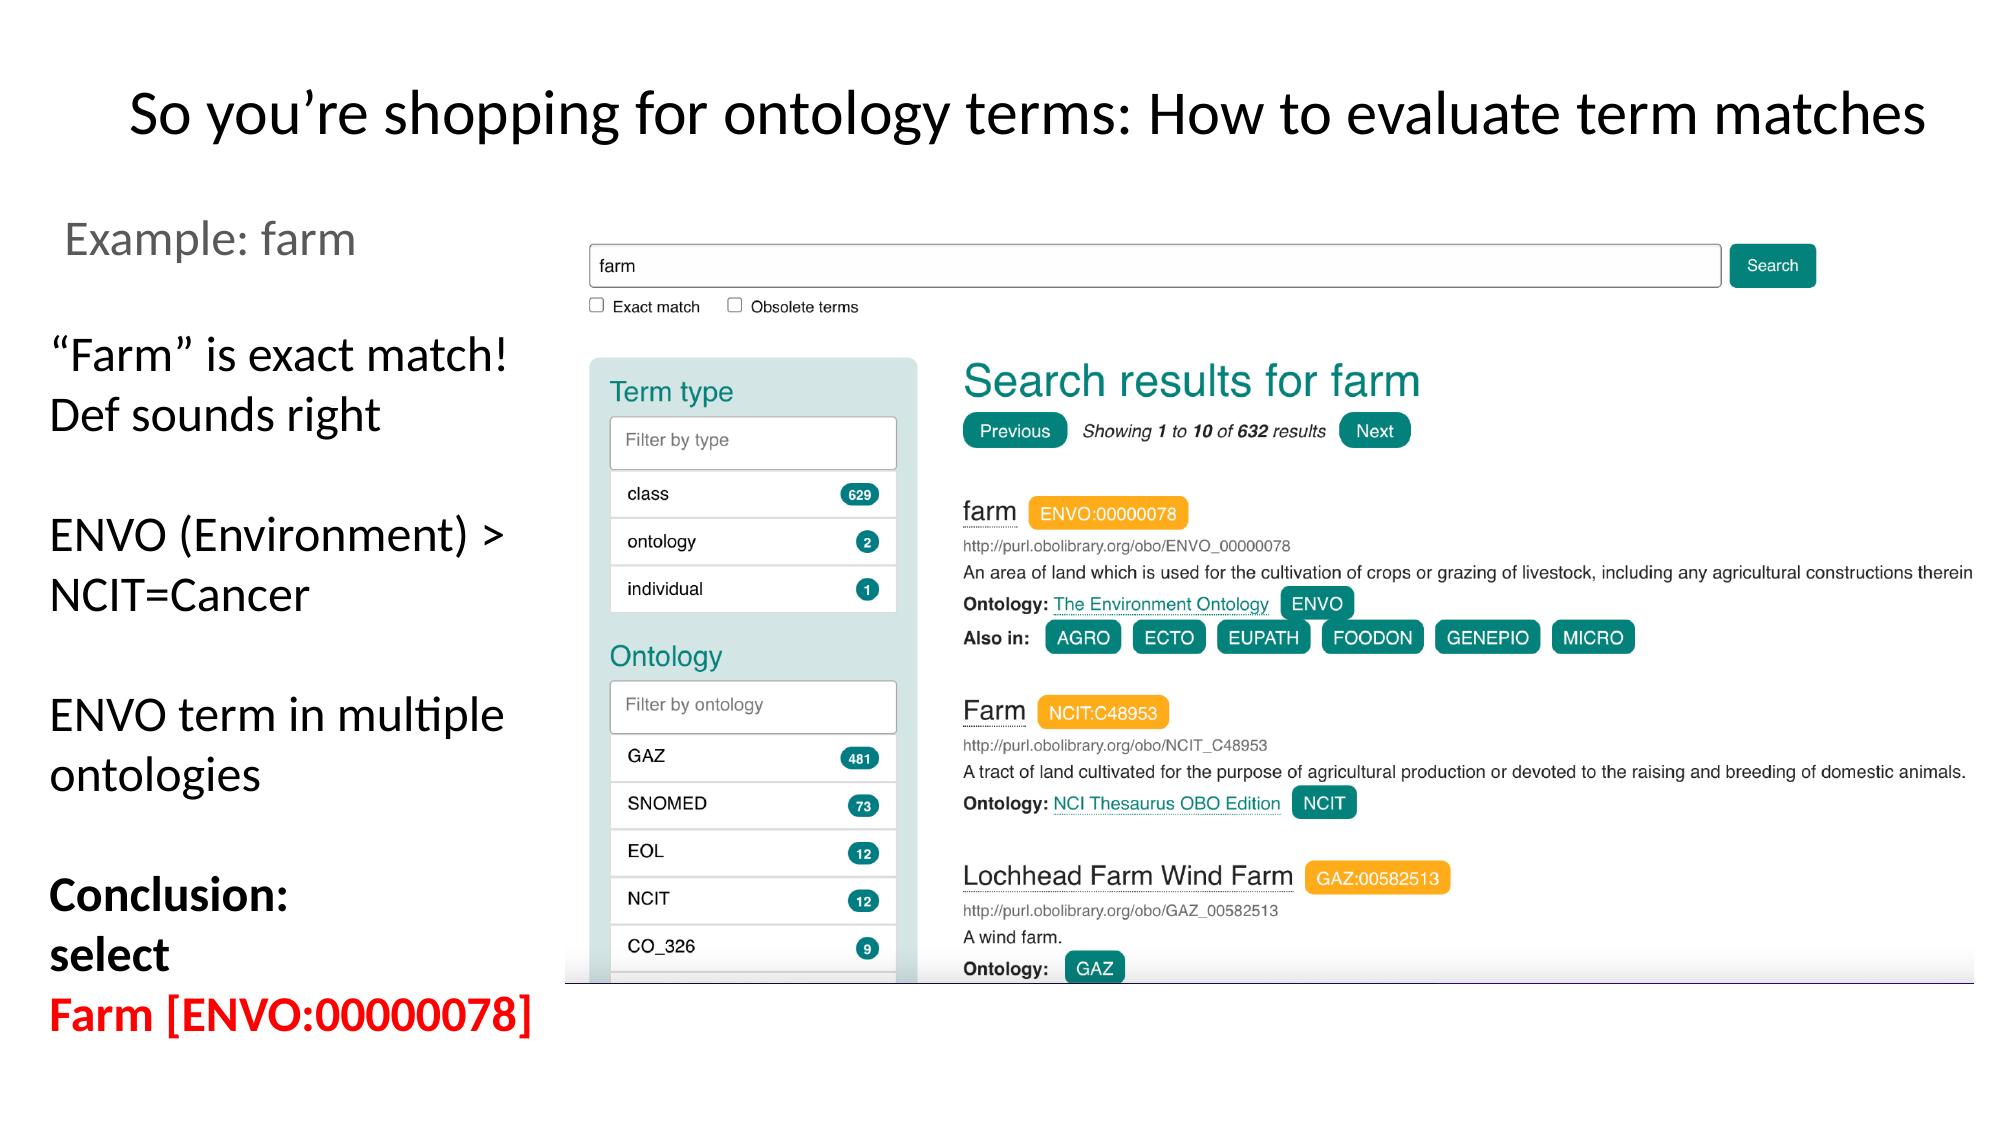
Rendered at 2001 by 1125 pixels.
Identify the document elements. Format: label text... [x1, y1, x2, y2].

text_box So you’re shopping for ontology terms: How to evaluate term matches [109, 50, 1974, 176]
text_box Example: farm [44, 176, 1977, 924]
picture [565, 236, 1974, 984]
text_box “Farm” is exact match! Def sounds right ENVO (Environment) > NCIT=Cancer ENVO term in multiple ontologies Conclusion: select Farm [ENVO:00000078] [29, 301, 563, 1062]
